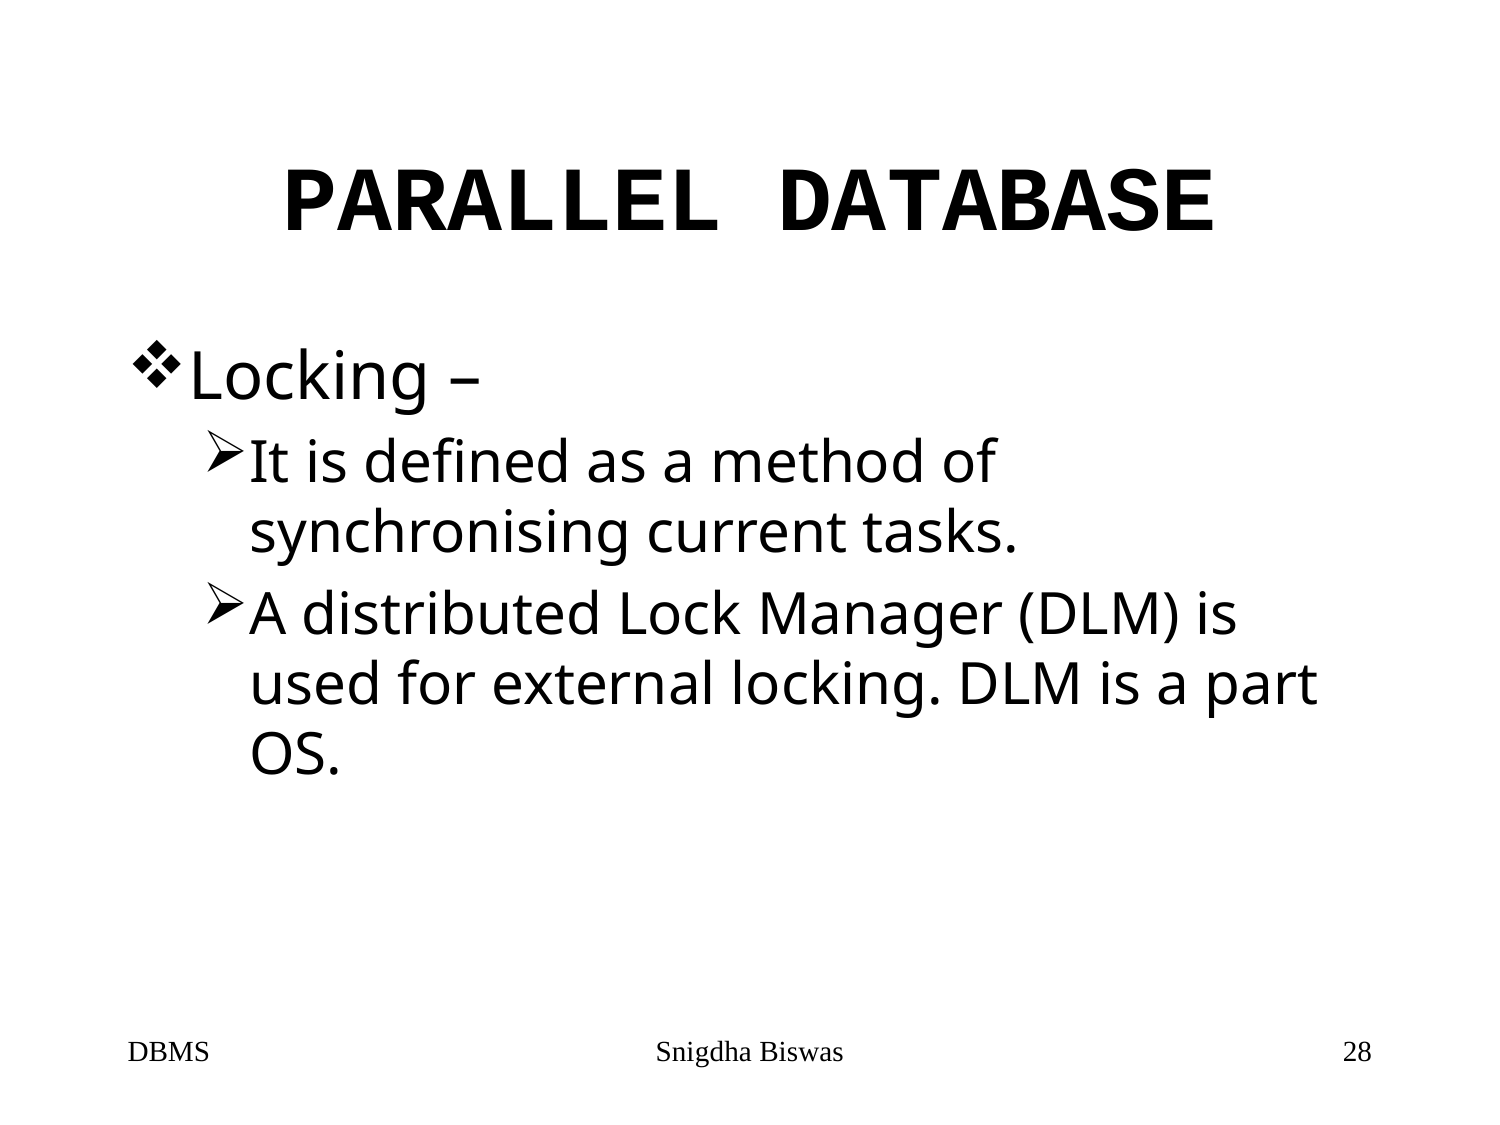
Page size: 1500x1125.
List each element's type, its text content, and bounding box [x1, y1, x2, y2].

title PARALLEL DATABASE [112, 99, 1388, 288]
list Locking – It is defined as a method of synchronising current tasks. A distributed Lock Manager (DLM) is used for external locking. DLM is a part OS. [112, 324, 1388, 1001]
slide_number 28 [1074, 1024, 1388, 1101]
slide_number DBMS [112, 1024, 426, 1101]
footer Snigdha Biswas [512, 1024, 988, 1101]
